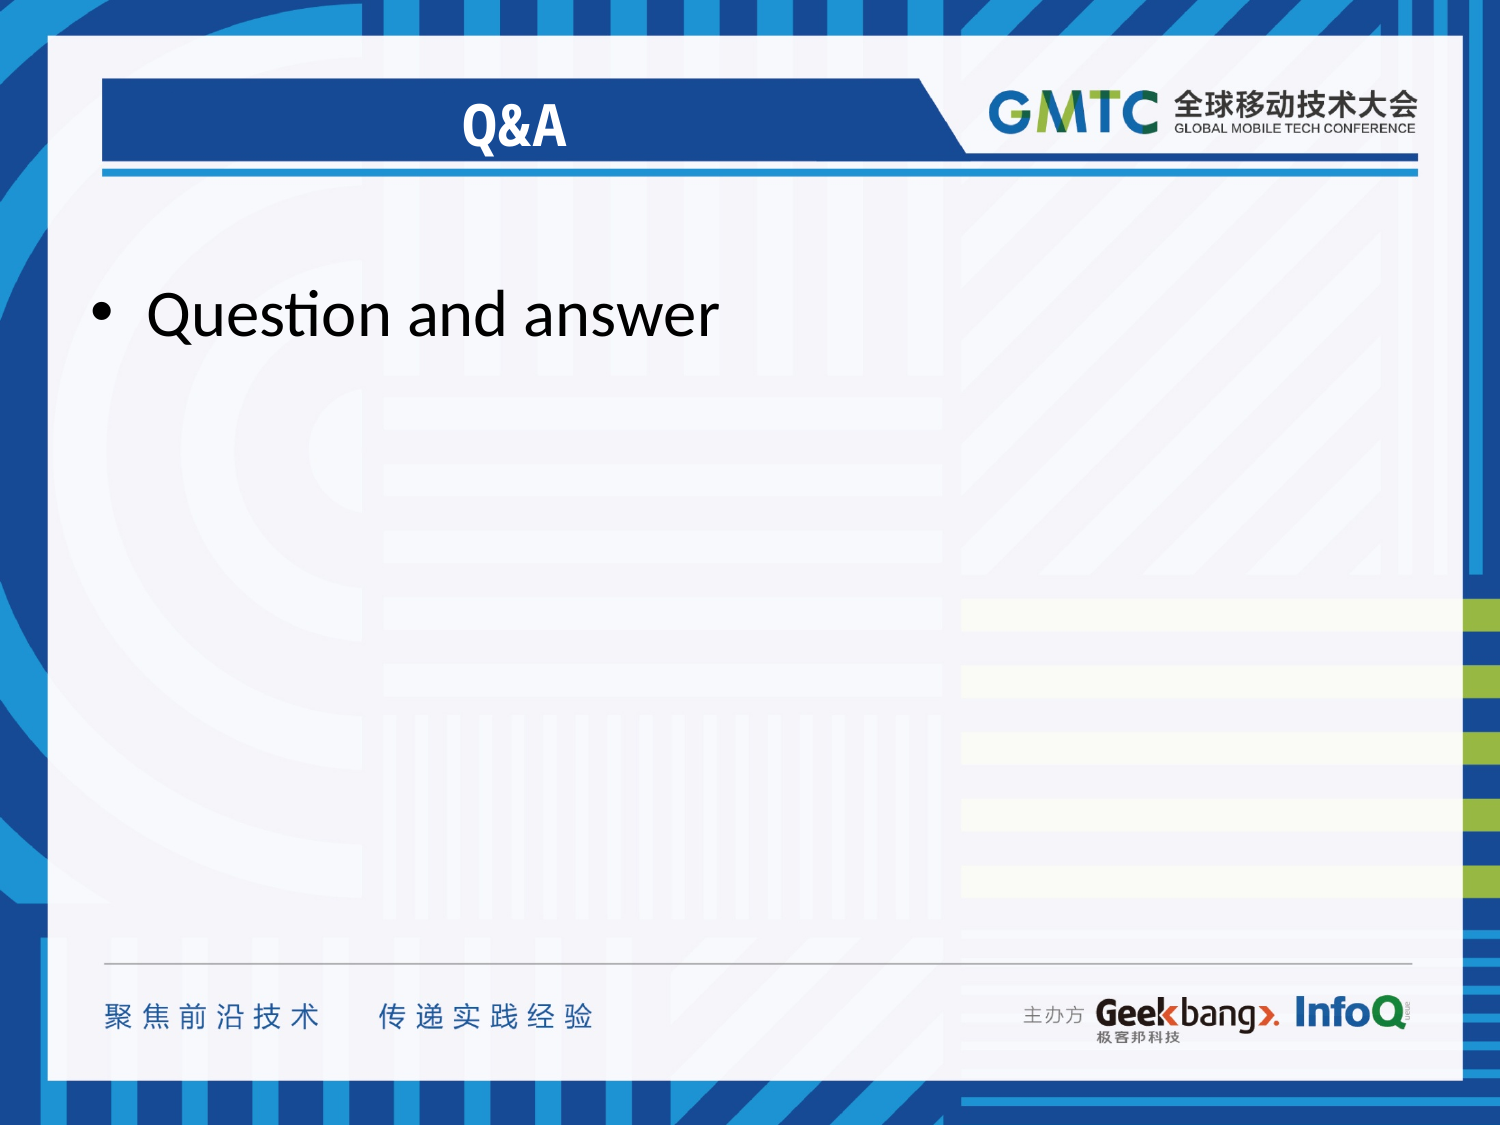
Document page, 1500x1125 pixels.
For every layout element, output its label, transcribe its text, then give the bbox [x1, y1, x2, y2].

list Question and answer [75, 262, 1425, 1005]
title Q&A [110, 87, 920, 160]
picture [0, 0, 1500, 1125]
